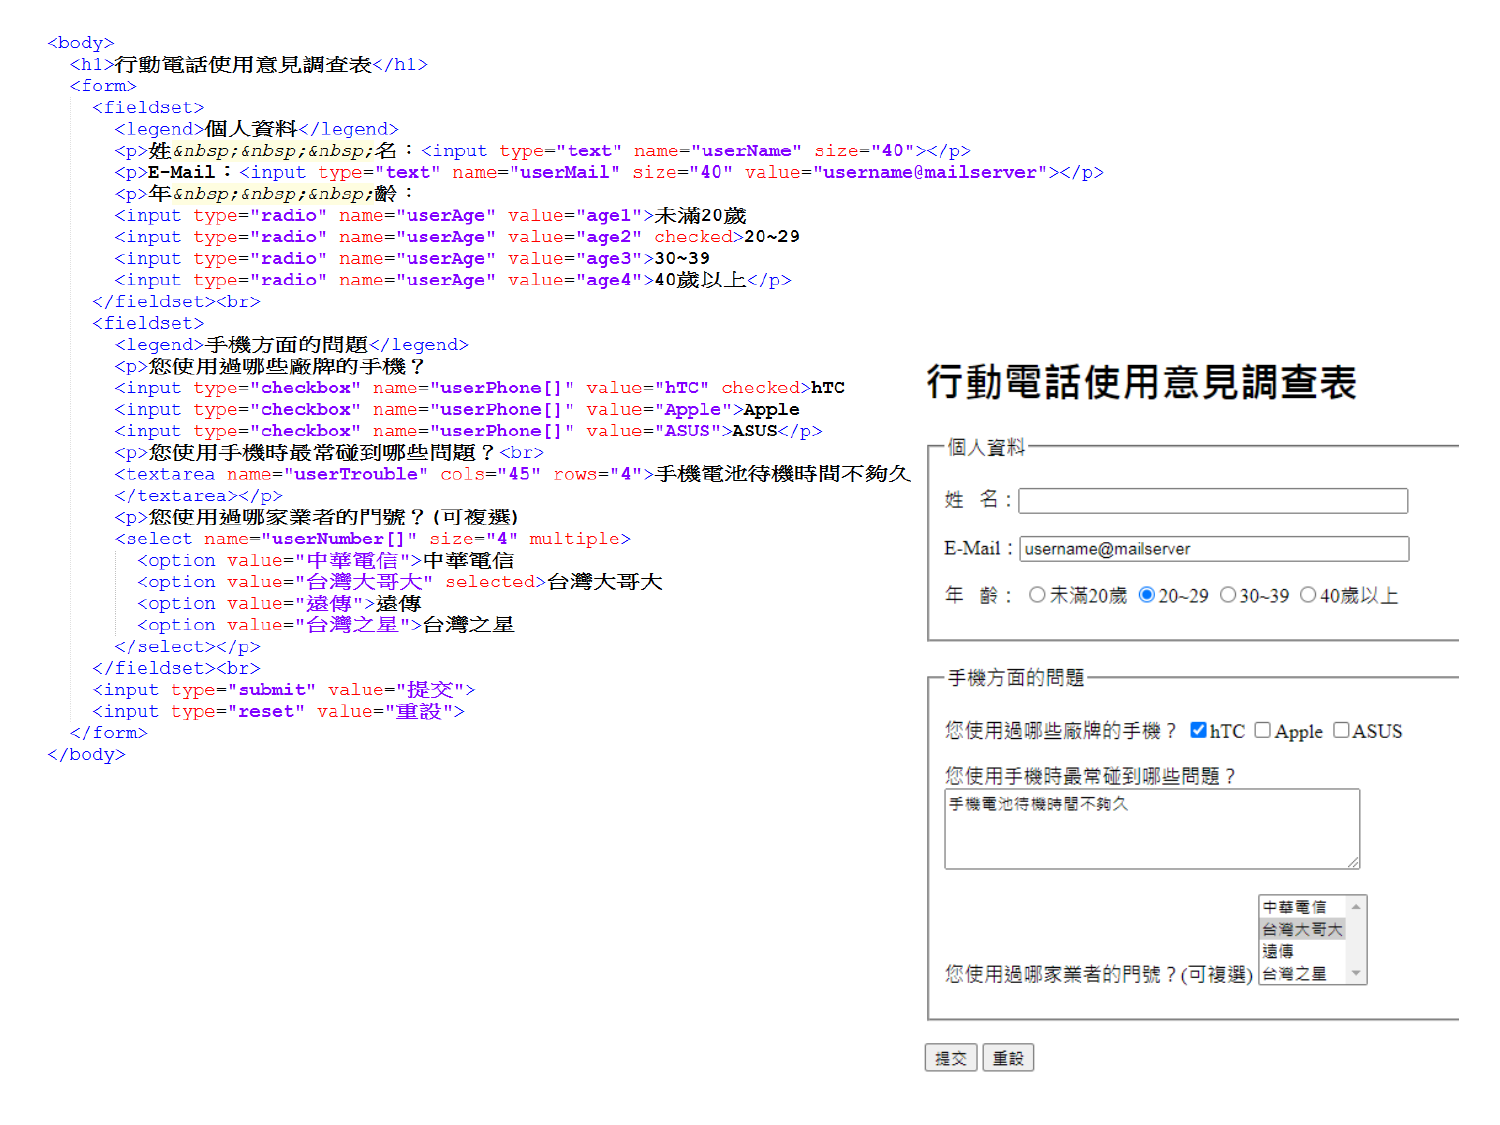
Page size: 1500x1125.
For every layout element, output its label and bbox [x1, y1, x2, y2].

picture [40, 30, 1459, 1096]
